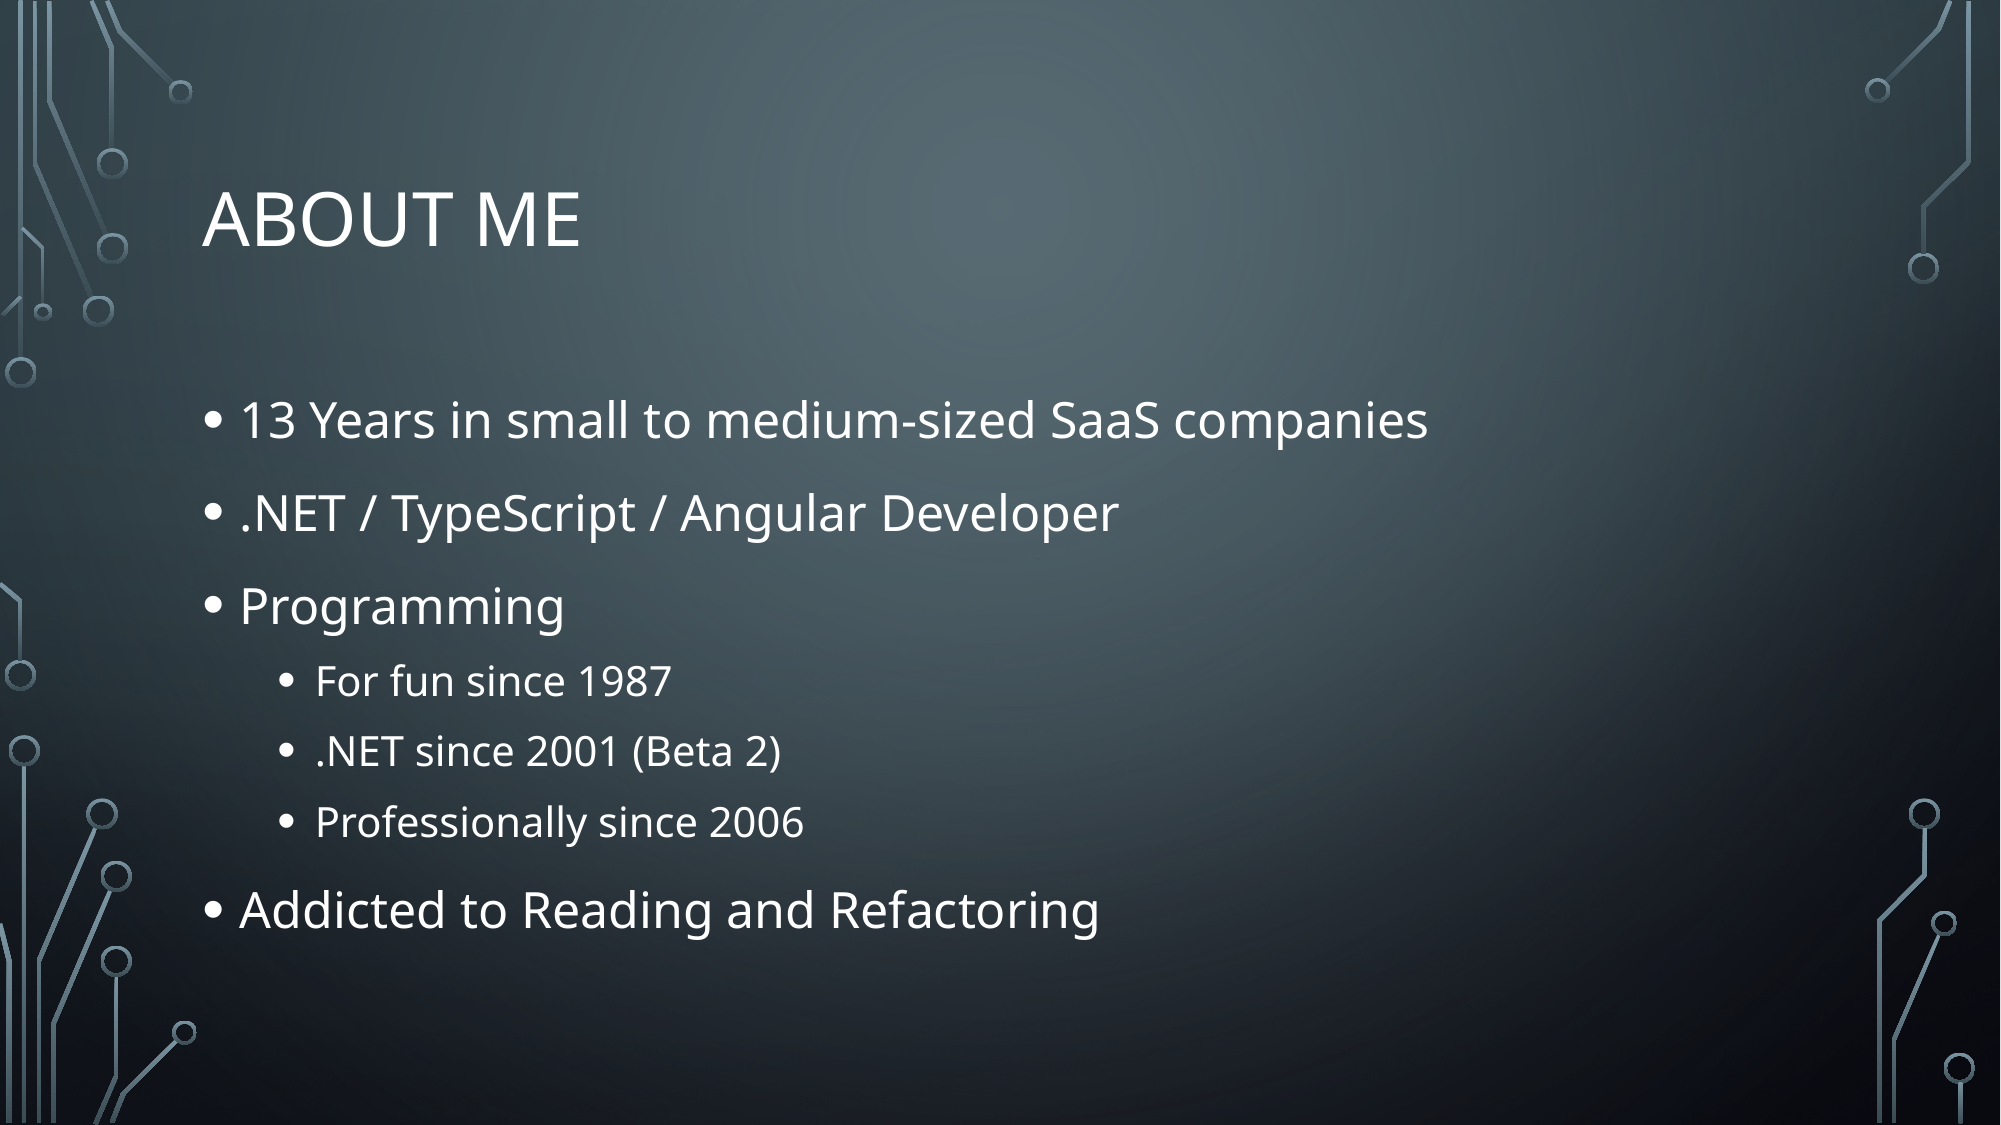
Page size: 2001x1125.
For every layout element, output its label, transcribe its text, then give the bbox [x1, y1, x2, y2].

title About Me [187, 101, 1813, 344]
list 13 Years in small to medium-sized SaaS companies .NET / TypeScript / Angular Developer Programming For fun since 1987 .NET since 2001 (Beta 2) Professionally since 2006 Addicted to Reading and Refactoring [187, 369, 1813, 950]
